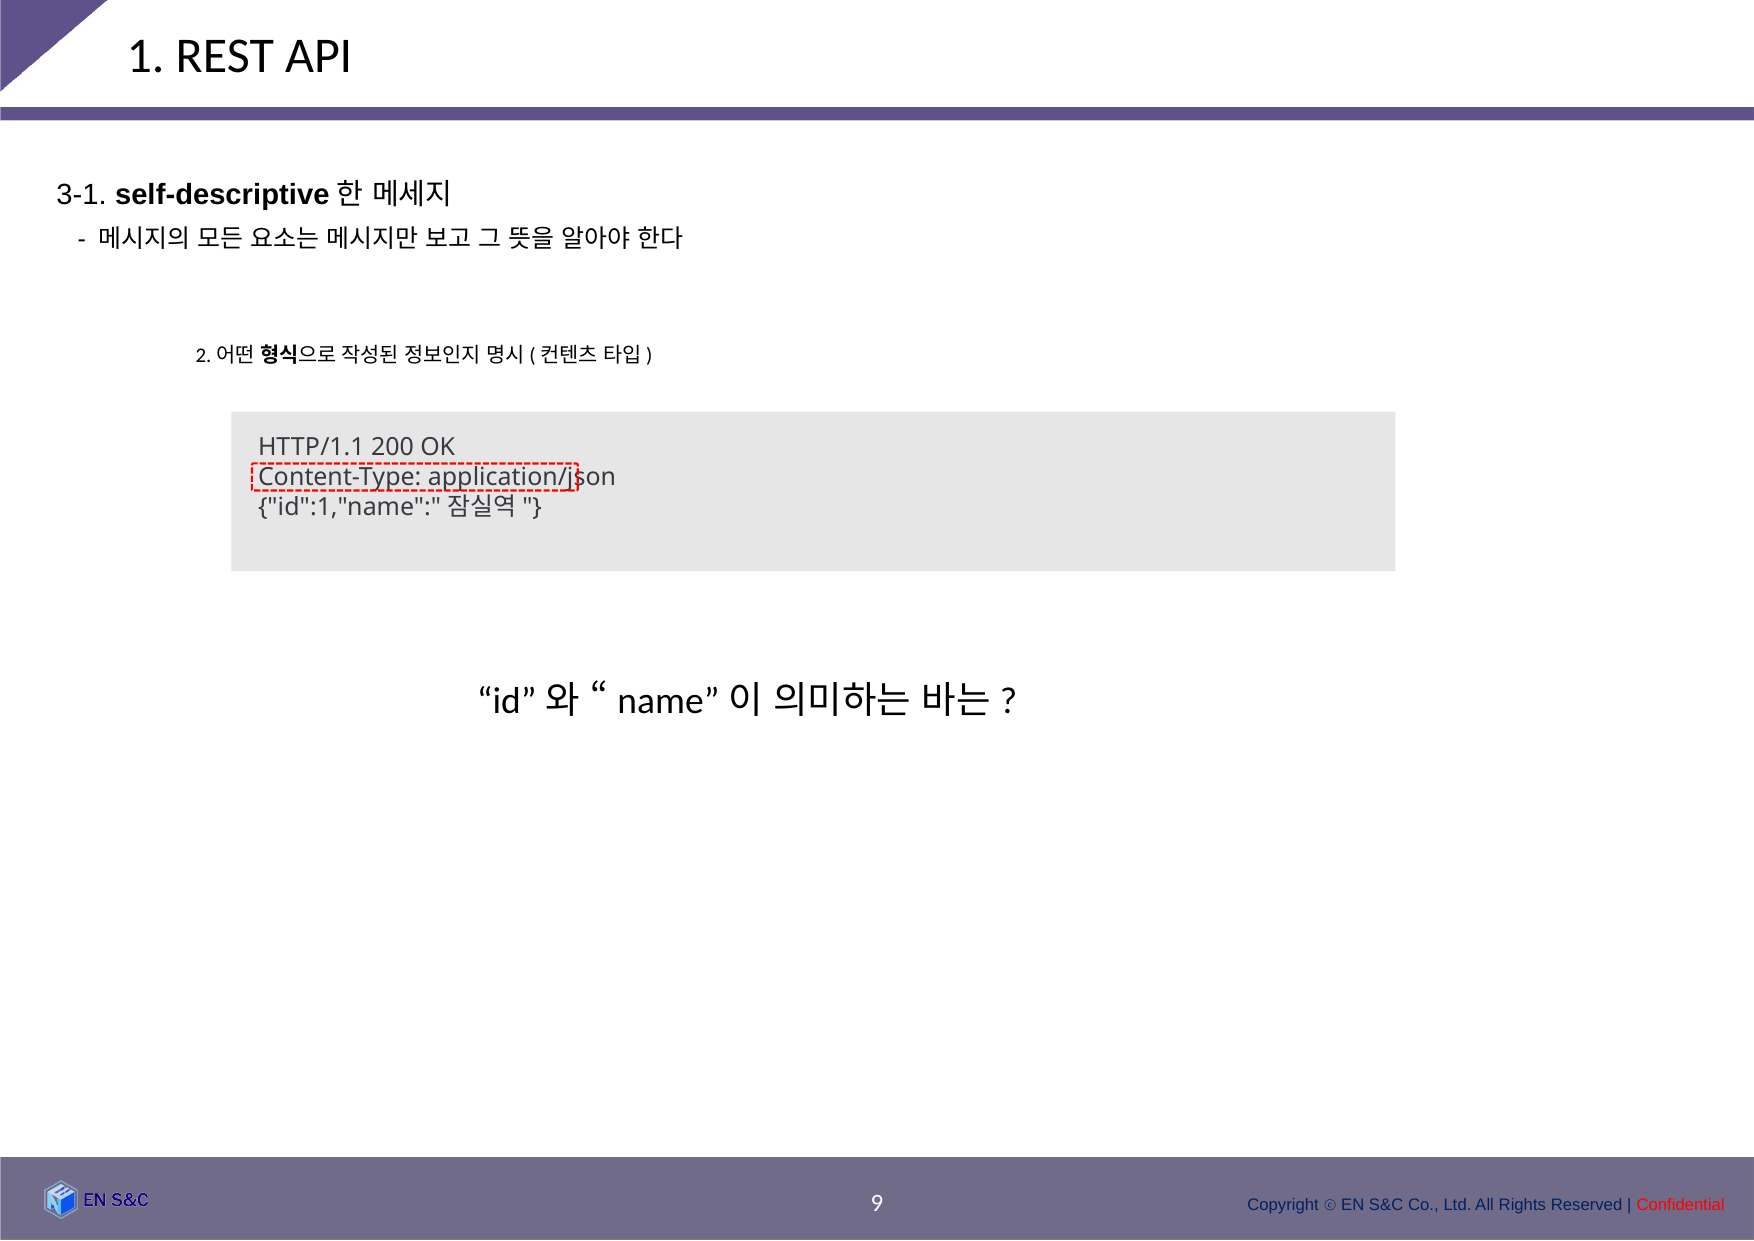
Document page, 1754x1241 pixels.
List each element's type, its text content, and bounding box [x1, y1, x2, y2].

text_box 2.어떤 형식으로 작성된 정보인지 명시(컨텐츠 타입) [180, 334, 1292, 374]
text_box 1. REST API [111, 14, 1754, 90]
text_box - 메시지의 모든 요소는 메시지만 보고 그 뜻을 알아야 한다 [63, 215, 1270, 261]
picture [0, 0, 1754, 1241]
text_box 3-1. self-descriptive한 메세지 [41, 150, 1714, 218]
slide_number 9 [679, 1168, 1075, 1235]
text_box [231, 411, 1396, 572]
text_box “id”와 “name”이 의미하는 바는? [462, 668, 1010, 729]
